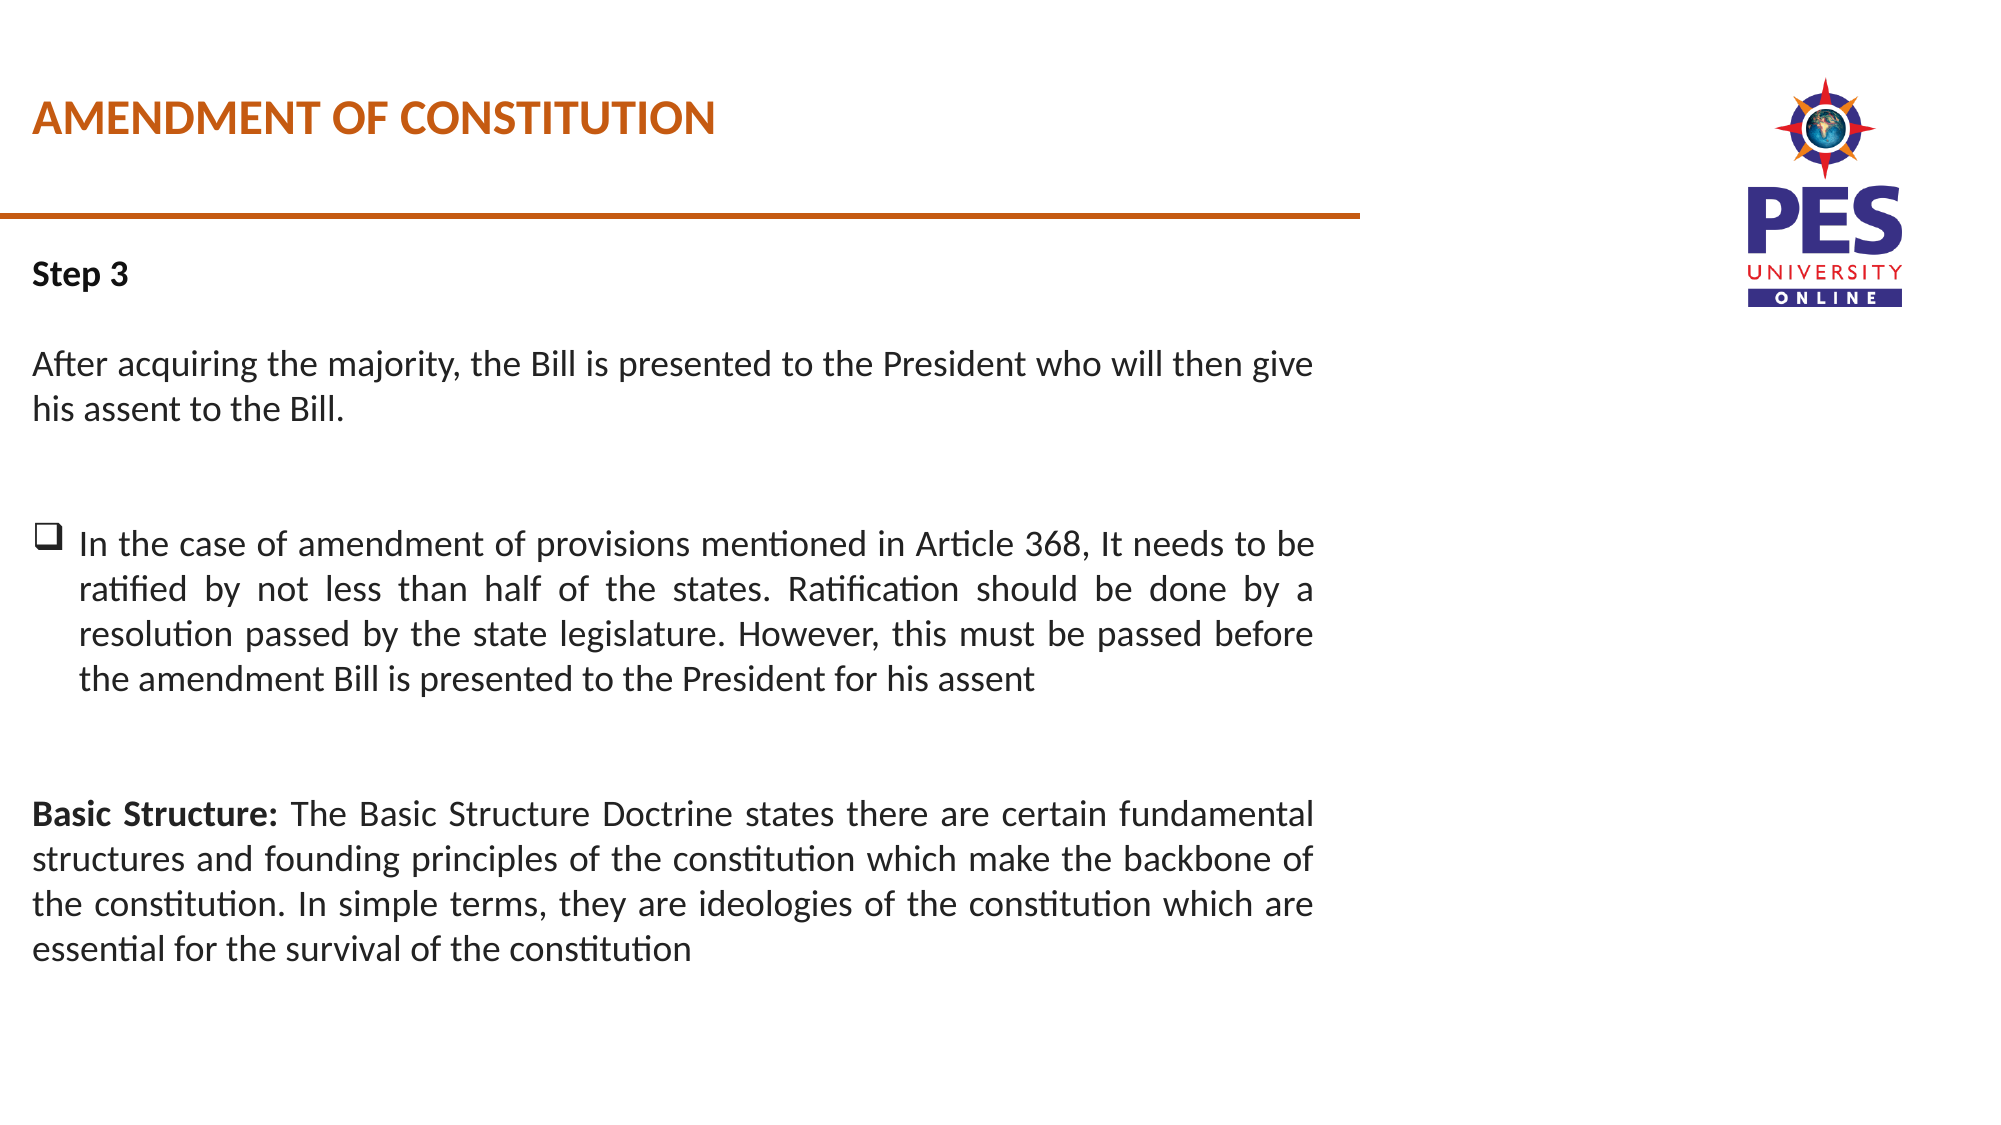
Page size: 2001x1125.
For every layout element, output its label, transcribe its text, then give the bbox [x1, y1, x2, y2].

text_box AMENDMENT OF CONSTITUTION Step 3 After acquiring the majority, the Bill is presented to the President who will then give his assent to the Bill. In the case of amendment of provisions mentioned in Article 368, It needs to be ratified by not less than half of the states. Ratification should be done by a resolution passed by the state legislature. However, this must be passed before the amendment Bill is presented to the President for his assent Basic Structure: The Basic Structure Doctrine states there are certain fundamental structures and founding principles of the constitution which make the backbone of the constitution. In simple terms, they are ideologies of the constitution which are essential for the survival of the constitution [17, 219, 1331, 1125]
picture [1748, 76, 1902, 307]
text_box AMENDMENT OF CONSTITUTION Step 3 After acquiring the majority, the Bill is presented to the President who will then give his assent to the Bill. In the case of amendment of provisions mentioned in Article 368, It needs to be ratified by not less than half of the states. Ratification should be done by a resolution passed by the state legislature. However, this must be passed before the amendment Bill is presented to the President for his assent Basic Structure: The Basic Structure Doctrine states there are certain fundamental structures and founding principles of the constitution which make the backbone of the constitution. In simple terms, they are ideologies of the constitution which are essential for the survival of the constitution [17, 77, 1331, 213]
text_box [141, 565, 1279, 959]
